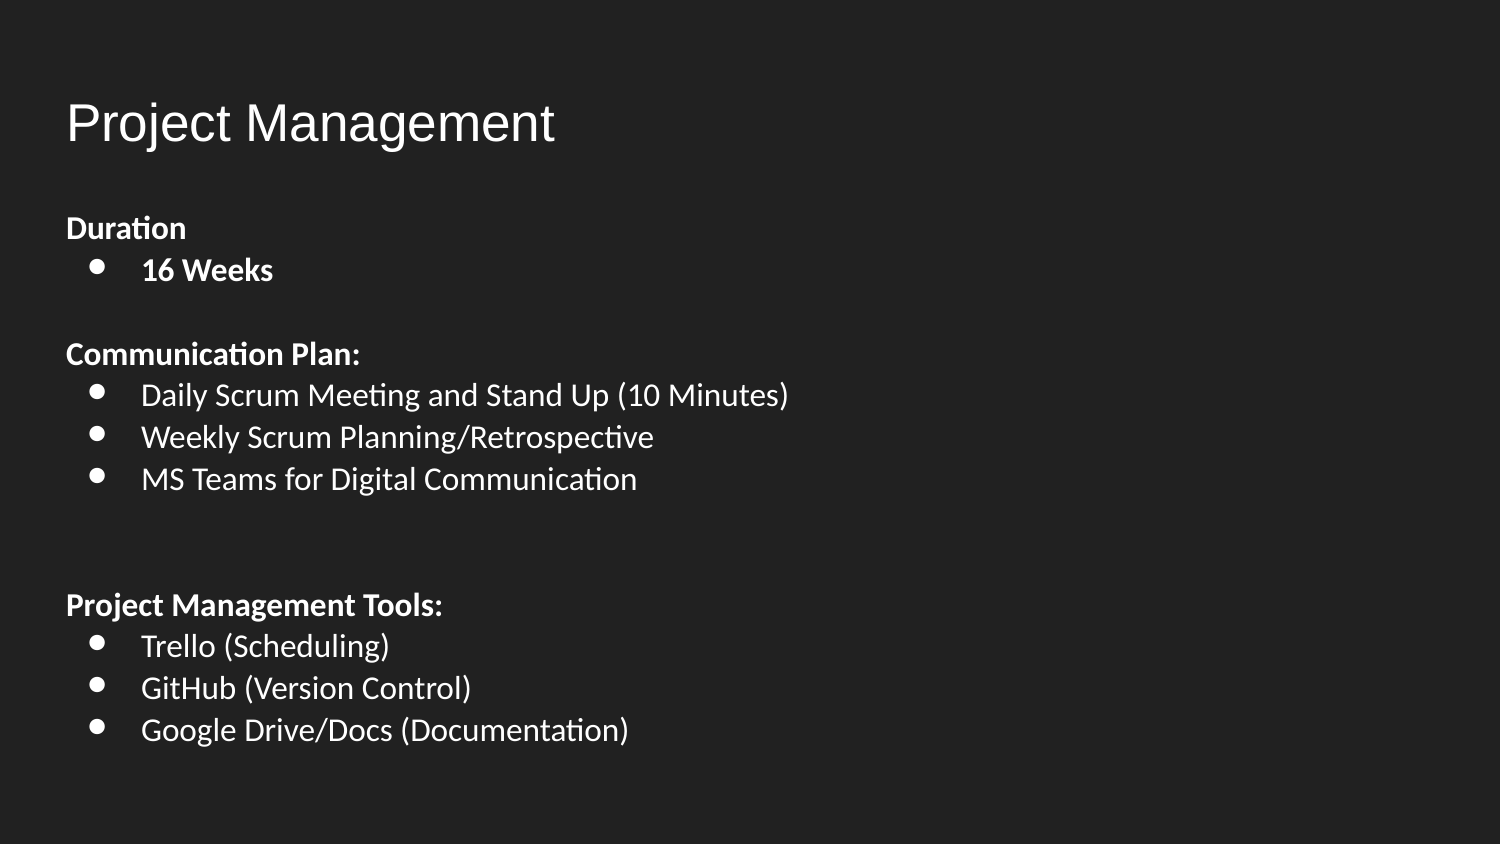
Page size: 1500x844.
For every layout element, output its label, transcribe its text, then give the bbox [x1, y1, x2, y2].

list Duration 16 Weeks Communication Plan: Daily Scrum Meeting and Stand Up (10 Minutes) Weekly Scrum Planning/Retrospective MS Teams for Digital Communication Project Management Tools: Trello (Scheduling) GitHub (Version Control) Google Drive/Docs (Documentation) [51, 189, 1449, 750]
title Project Management [51, 72, 1449, 167]
